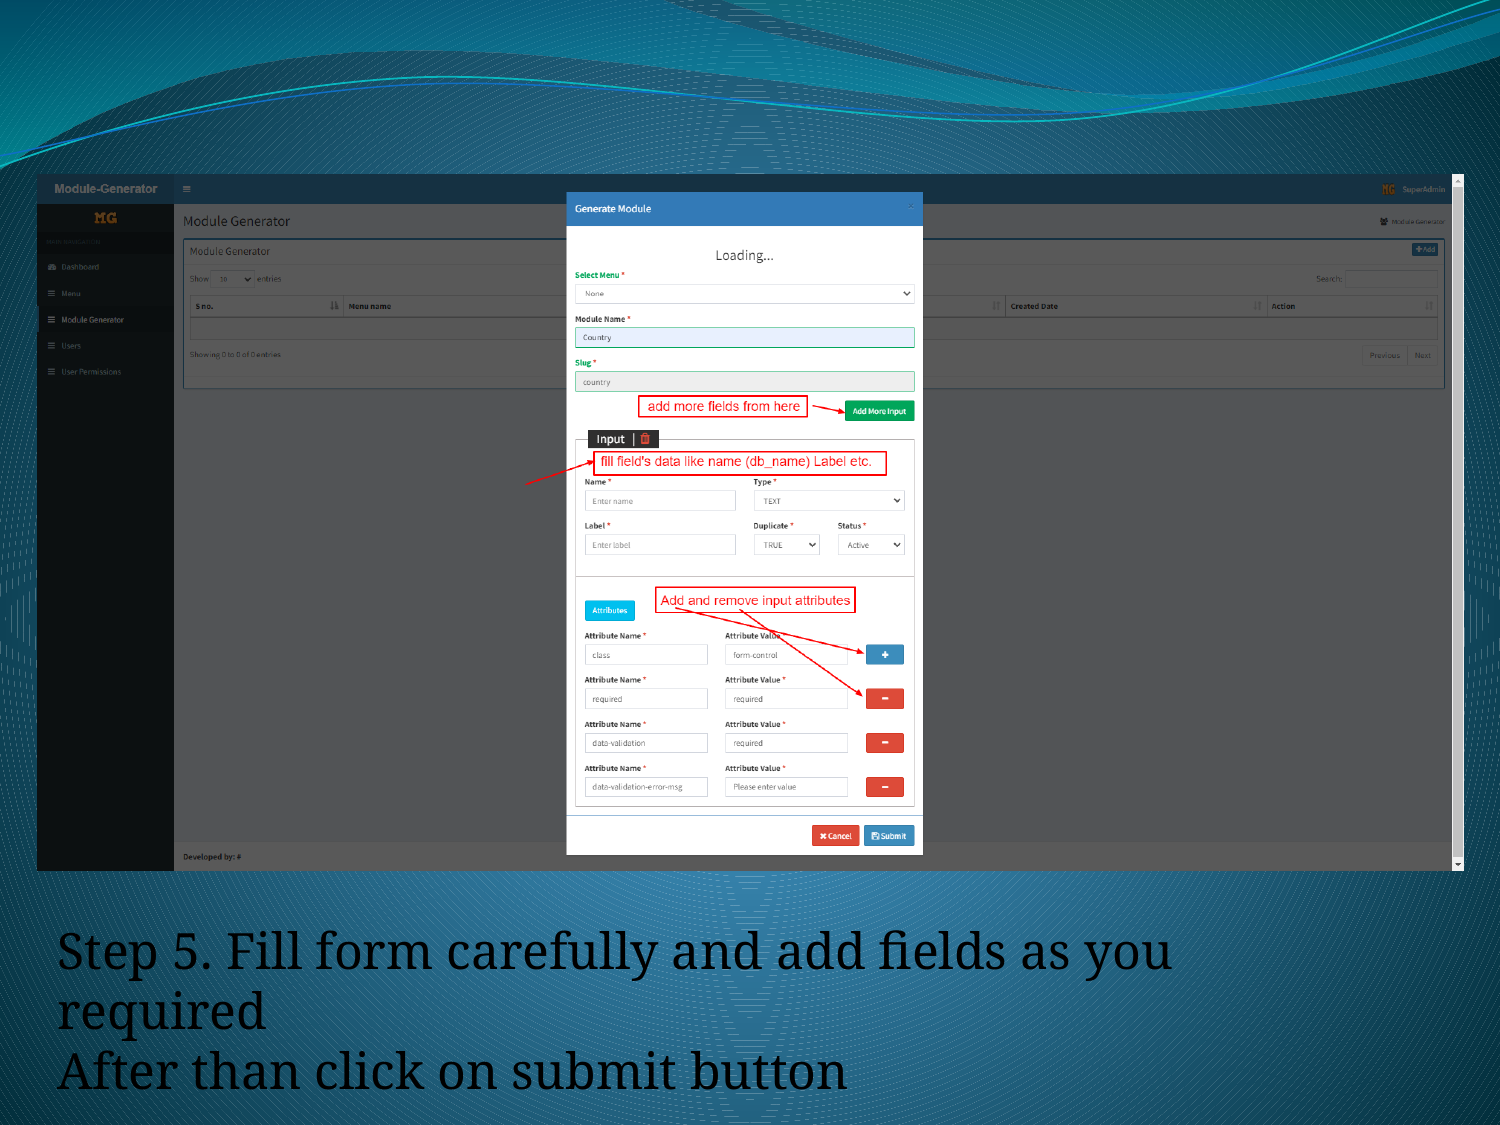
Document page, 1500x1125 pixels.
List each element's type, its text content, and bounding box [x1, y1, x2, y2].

text_box Step 5. Fill form carefully and add fields as you required After than click on submit button [42, 912, 1356, 1108]
picture [37, 174, 1464, 872]
